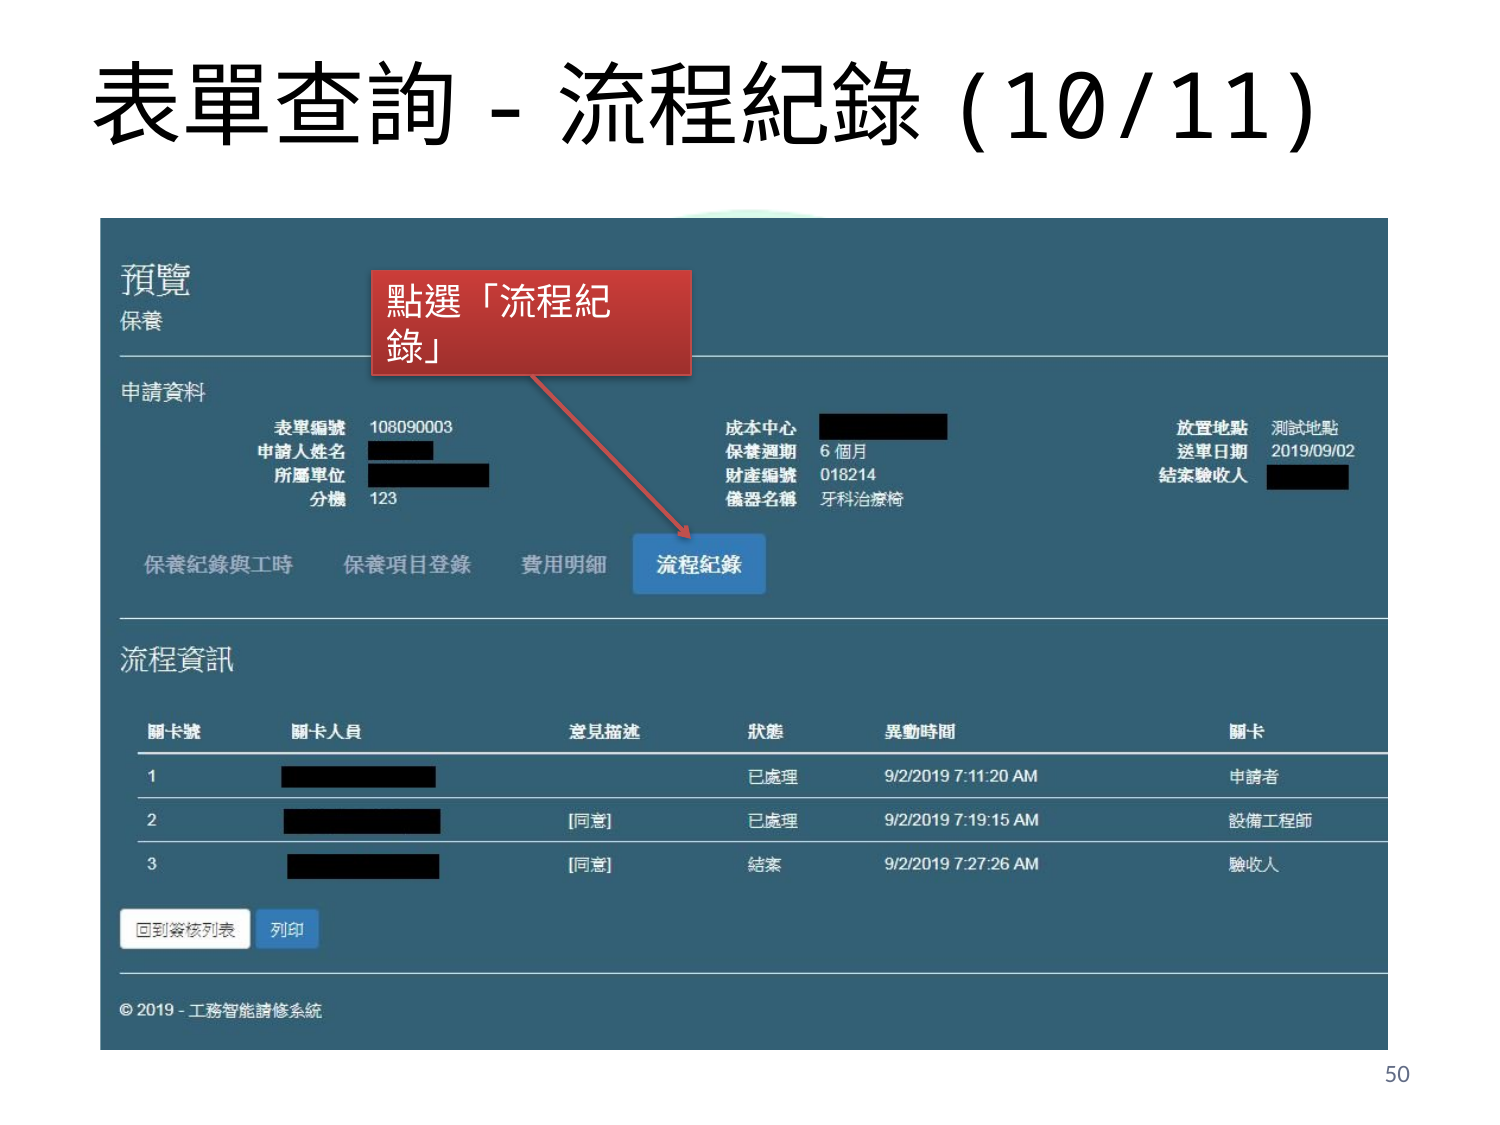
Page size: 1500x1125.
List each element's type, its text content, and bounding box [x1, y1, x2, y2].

title 表單查詢-流程紀錄(10/11) [75, 30, 1425, 173]
slide_number 50 [1074, 1042, 1425, 1103]
picture [100, 218, 1389, 1051]
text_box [531, 330, 692, 540]
